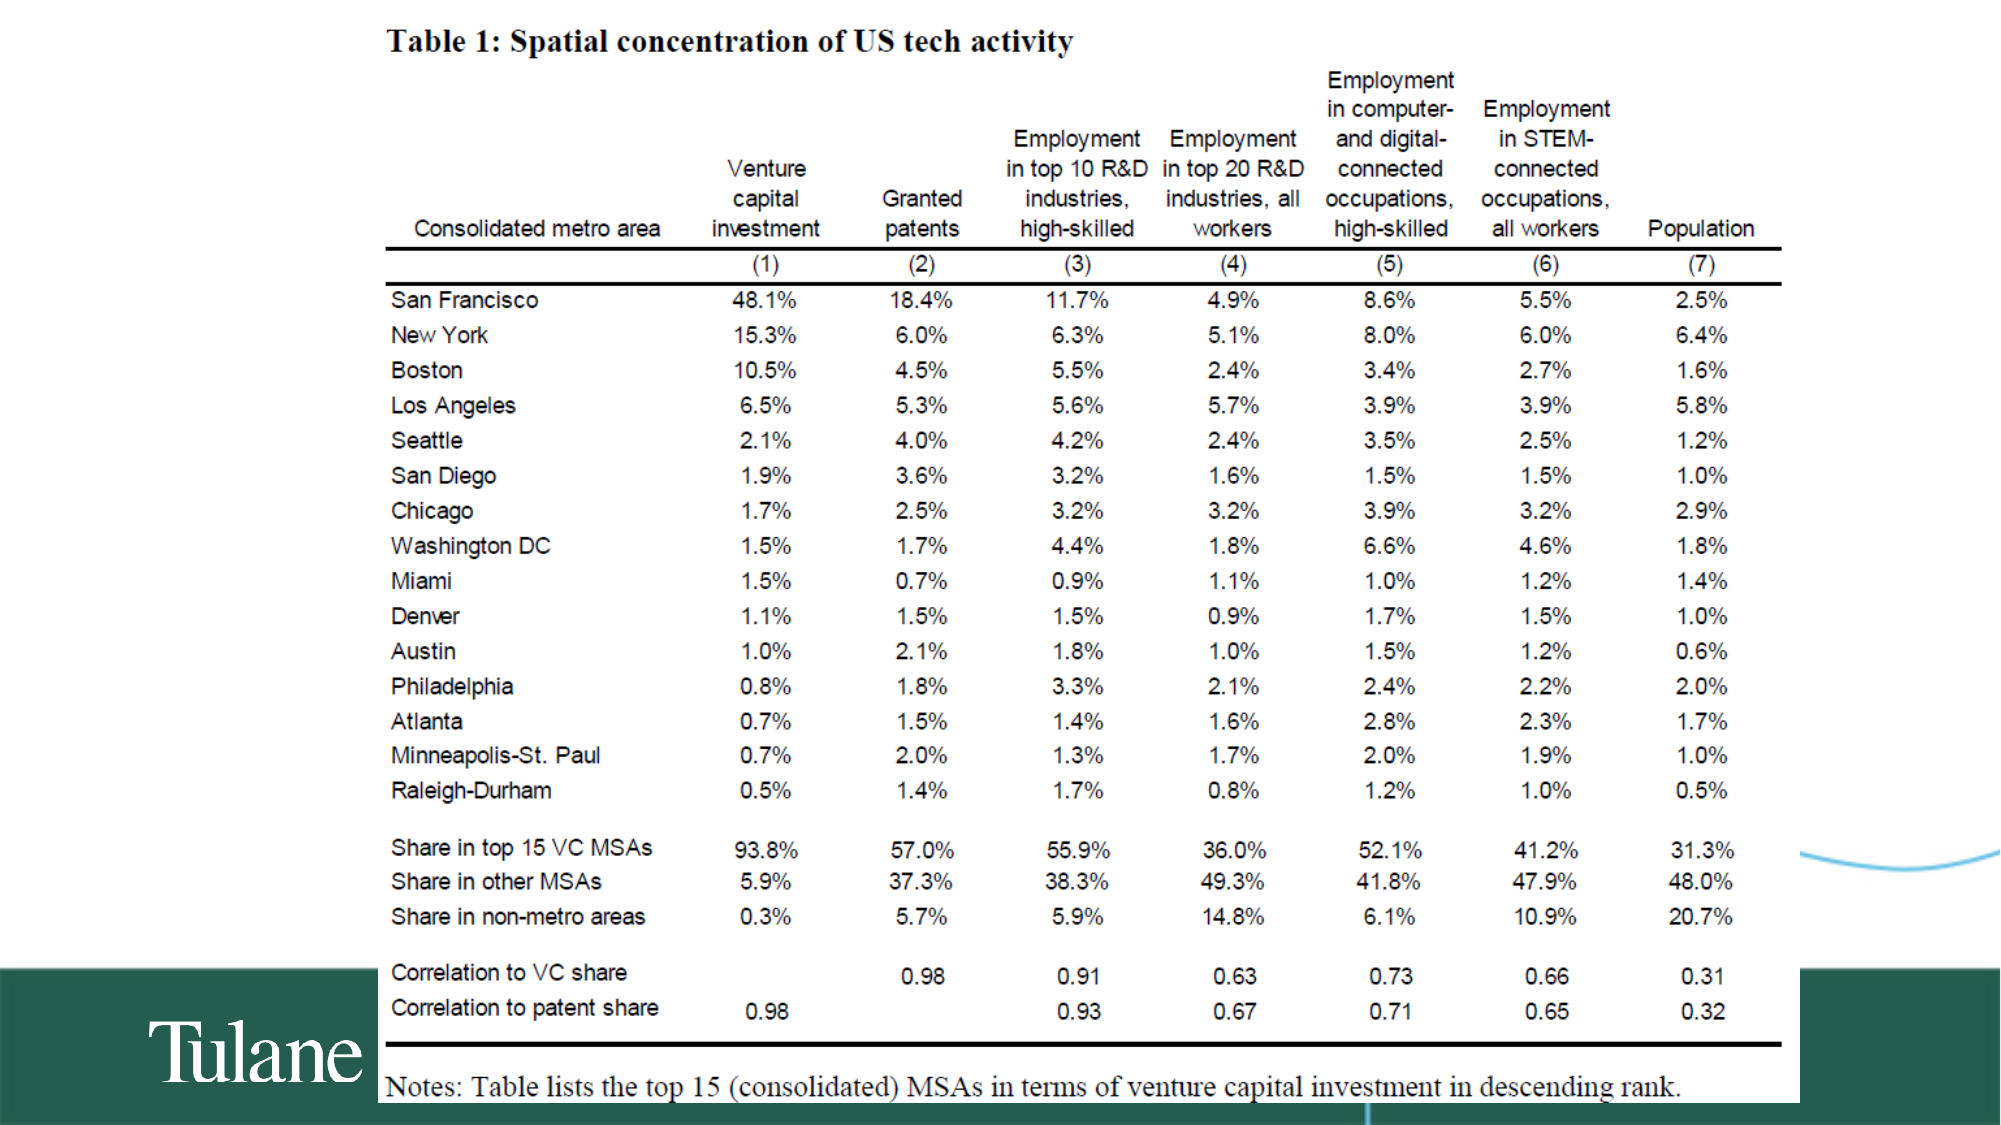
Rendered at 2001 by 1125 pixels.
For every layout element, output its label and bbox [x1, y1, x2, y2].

list [378, 21, 1800, 1103]
picture [0, 0, 2001, 1125]
